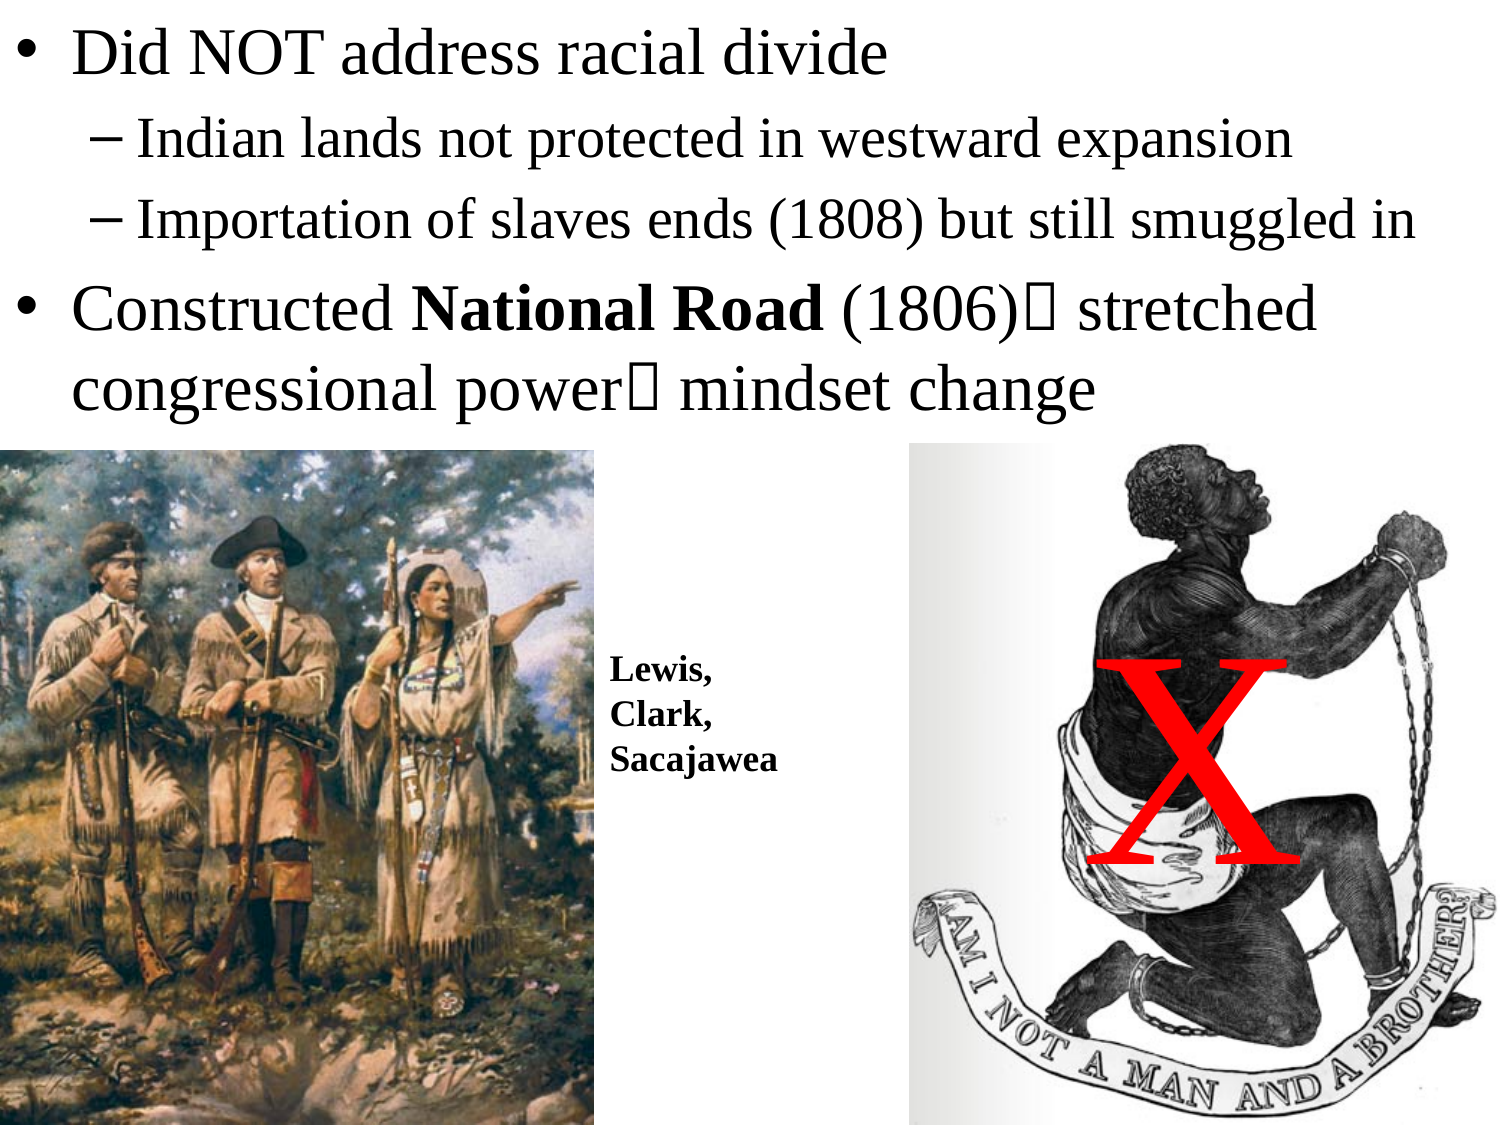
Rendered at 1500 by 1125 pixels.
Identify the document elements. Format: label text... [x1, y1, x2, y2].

picture [909, 443, 1500, 1125]
picture [0, 449, 595, 1125]
list Did NOT address racial divide Indian lands not protected in westward expansion Importation of slaves ends (1808) but still smuggled in Constructed National Road (1806) stretched congressional power mindset change [0, 0, 1500, 917]
text_box Lewis, Clark, Sacajawea [598, 636, 794, 786]
